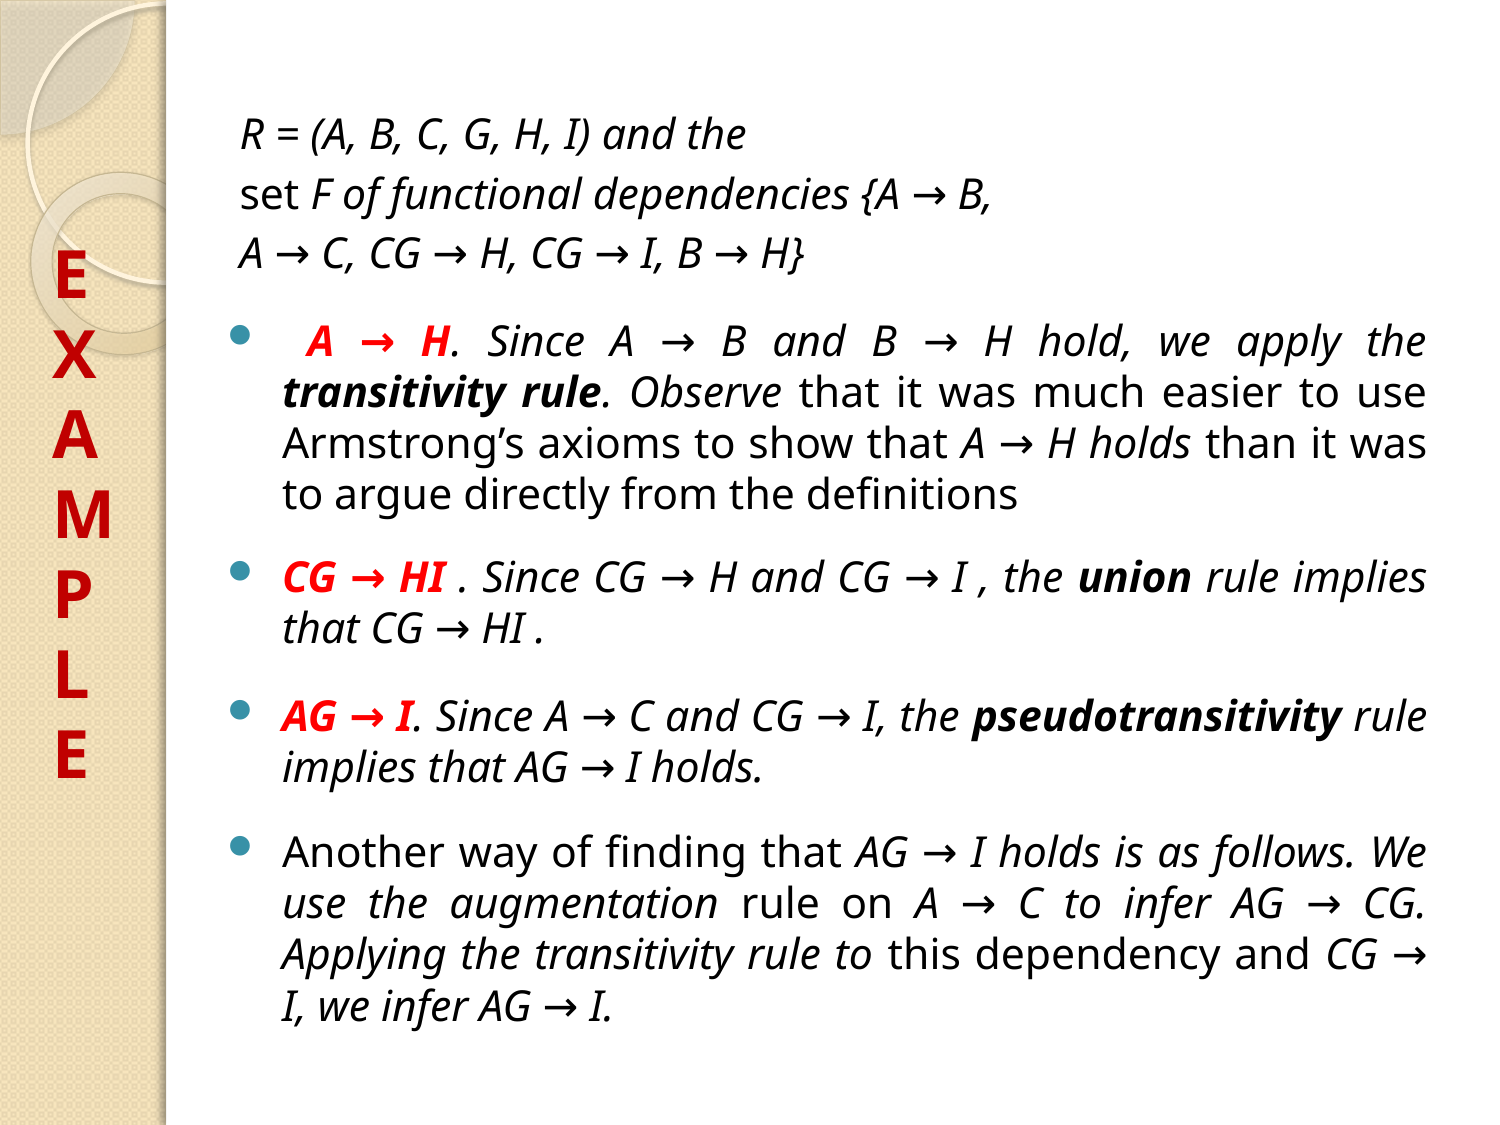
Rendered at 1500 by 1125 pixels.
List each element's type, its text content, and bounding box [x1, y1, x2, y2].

list R = (A, B, C, G, H, I) and the set F of functional dependencies {A → B, A → C, CG → H, CG → I, B → H} A → H. Since A → B and B → H hold, we apply the transitivity rule. Observe that it was much easier to use Armstrong’s axioms to show that A → H holds than it was to argue directly from the definitions CG → HI . Since CG → H and CG → I , the union rule implies that CG → HI . AG → I. Since A → C and CG → I, the pseudotransitivity rule implies that AG → I holds. Another way of finding that AG → I holds is as follows. We use the augmentation rule on A → C to infer AG → CG. Applying the transitivity rule to this dependency and CG → I, we infer AG → I. [212, 99, 1443, 1050]
text_box E X A M P L E [37, 224, 125, 800]
